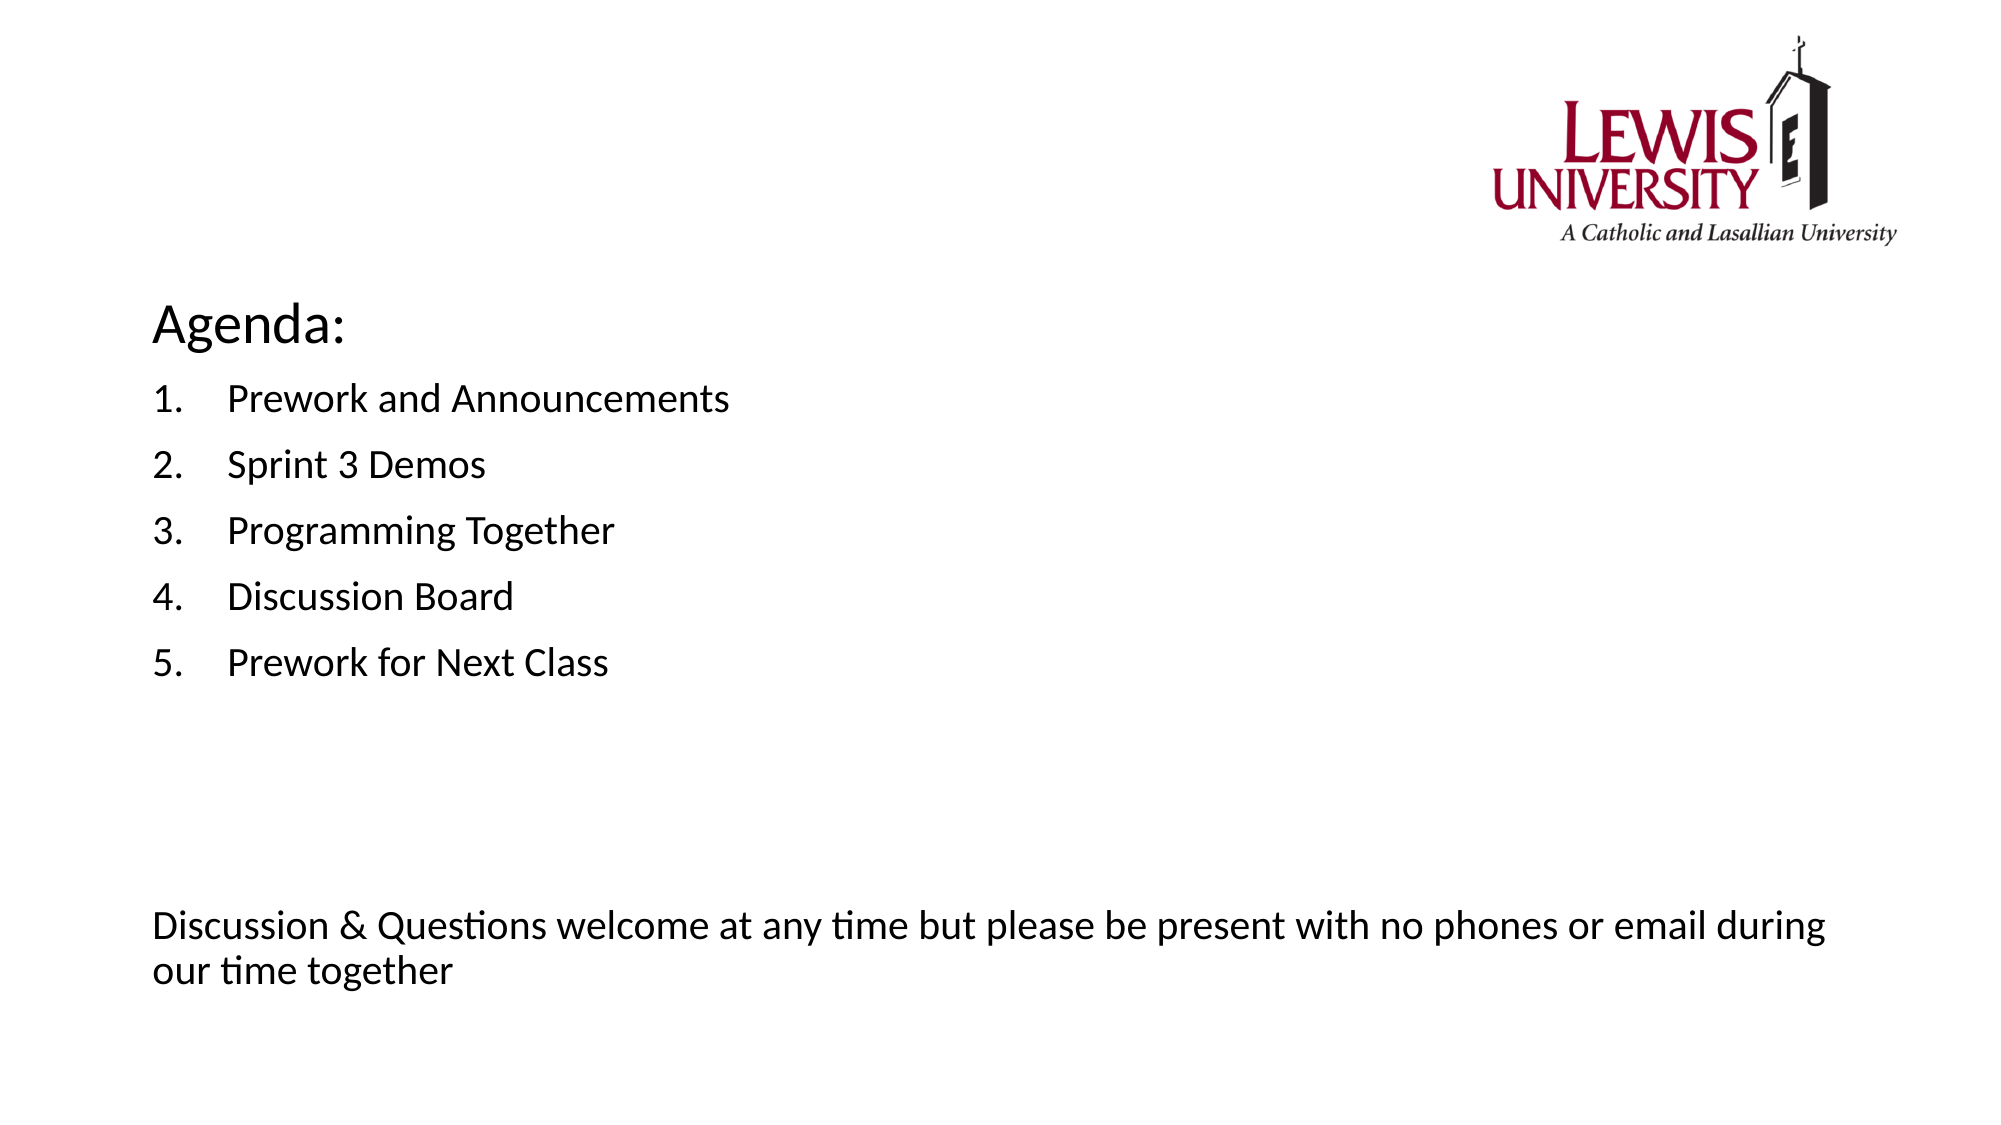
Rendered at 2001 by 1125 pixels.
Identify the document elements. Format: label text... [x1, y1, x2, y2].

list Agenda: Prework and Announcements Sprint 3 Demos Programming Together Discussion Board Prework for Next Class [137, 285, 1863, 735]
text_box Discussion & Questions welcome at any time but please be present with no phones or email during our time together [137, 895, 1863, 1014]
picture [1466, 25, 1903, 250]
